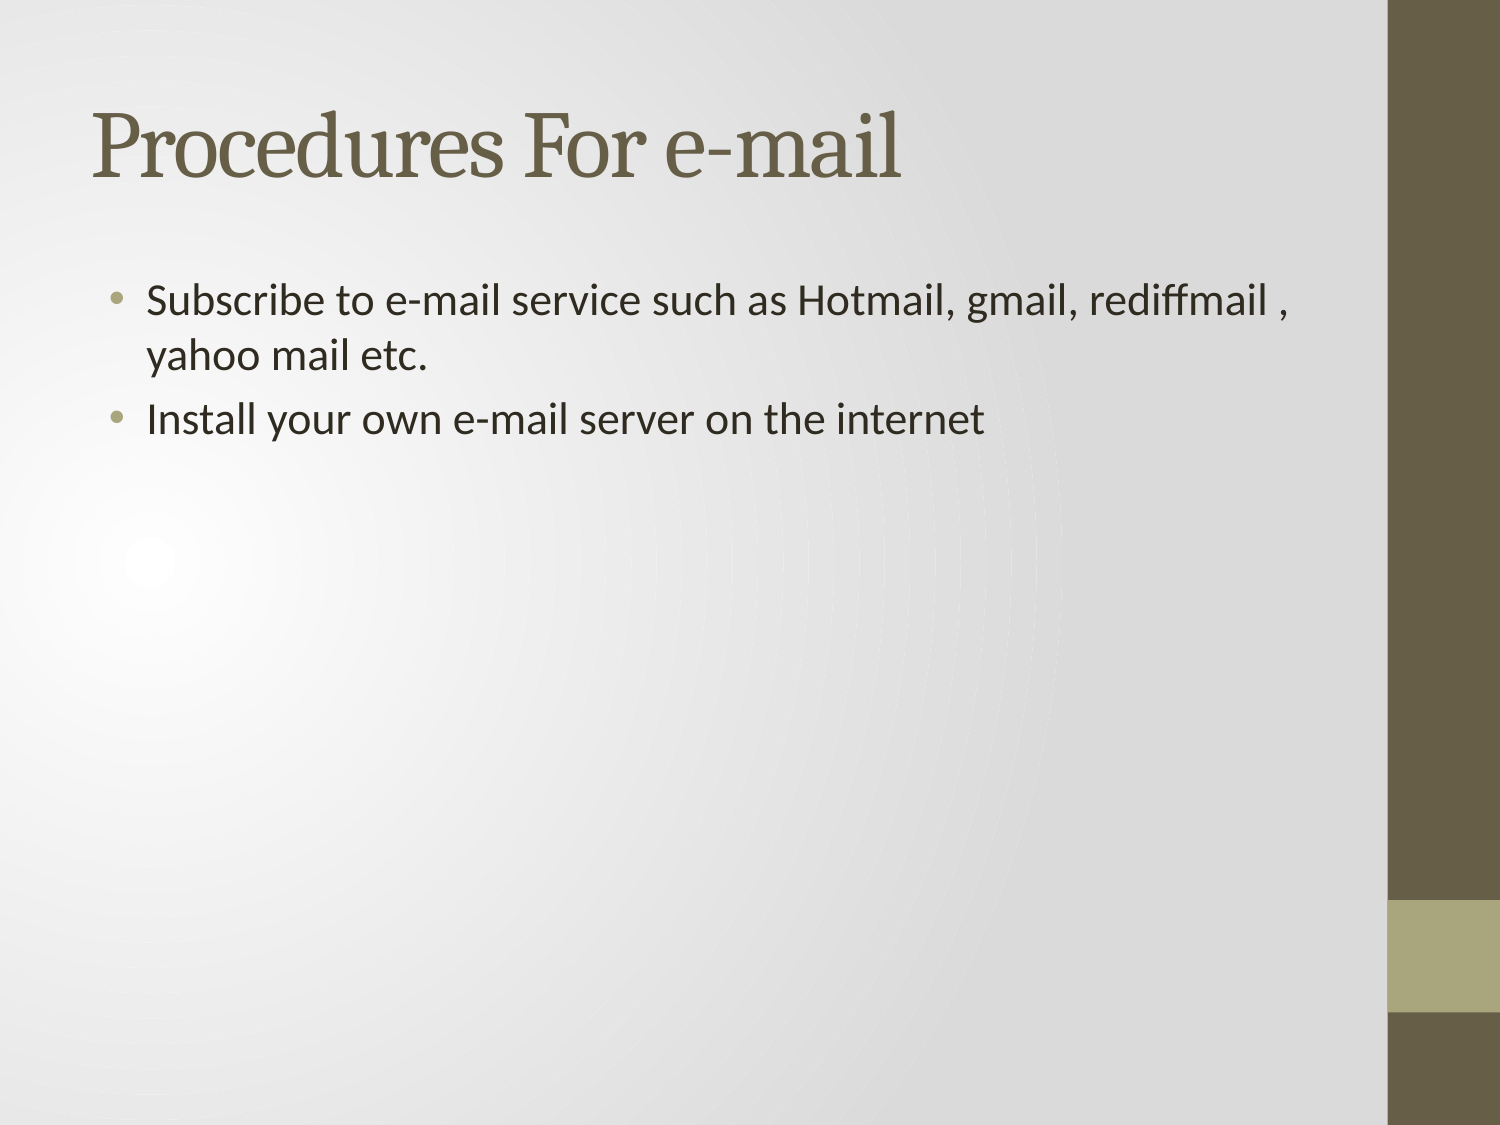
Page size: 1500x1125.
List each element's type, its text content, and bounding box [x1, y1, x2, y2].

list Subscribe to e-mail service such as Hotmail, gmail, rediffmail , yahoo mail etc. Install your own e-mail server on the internet [75, 262, 1325, 1050]
title Procedures For e-mail [75, 45, 1325, 233]
